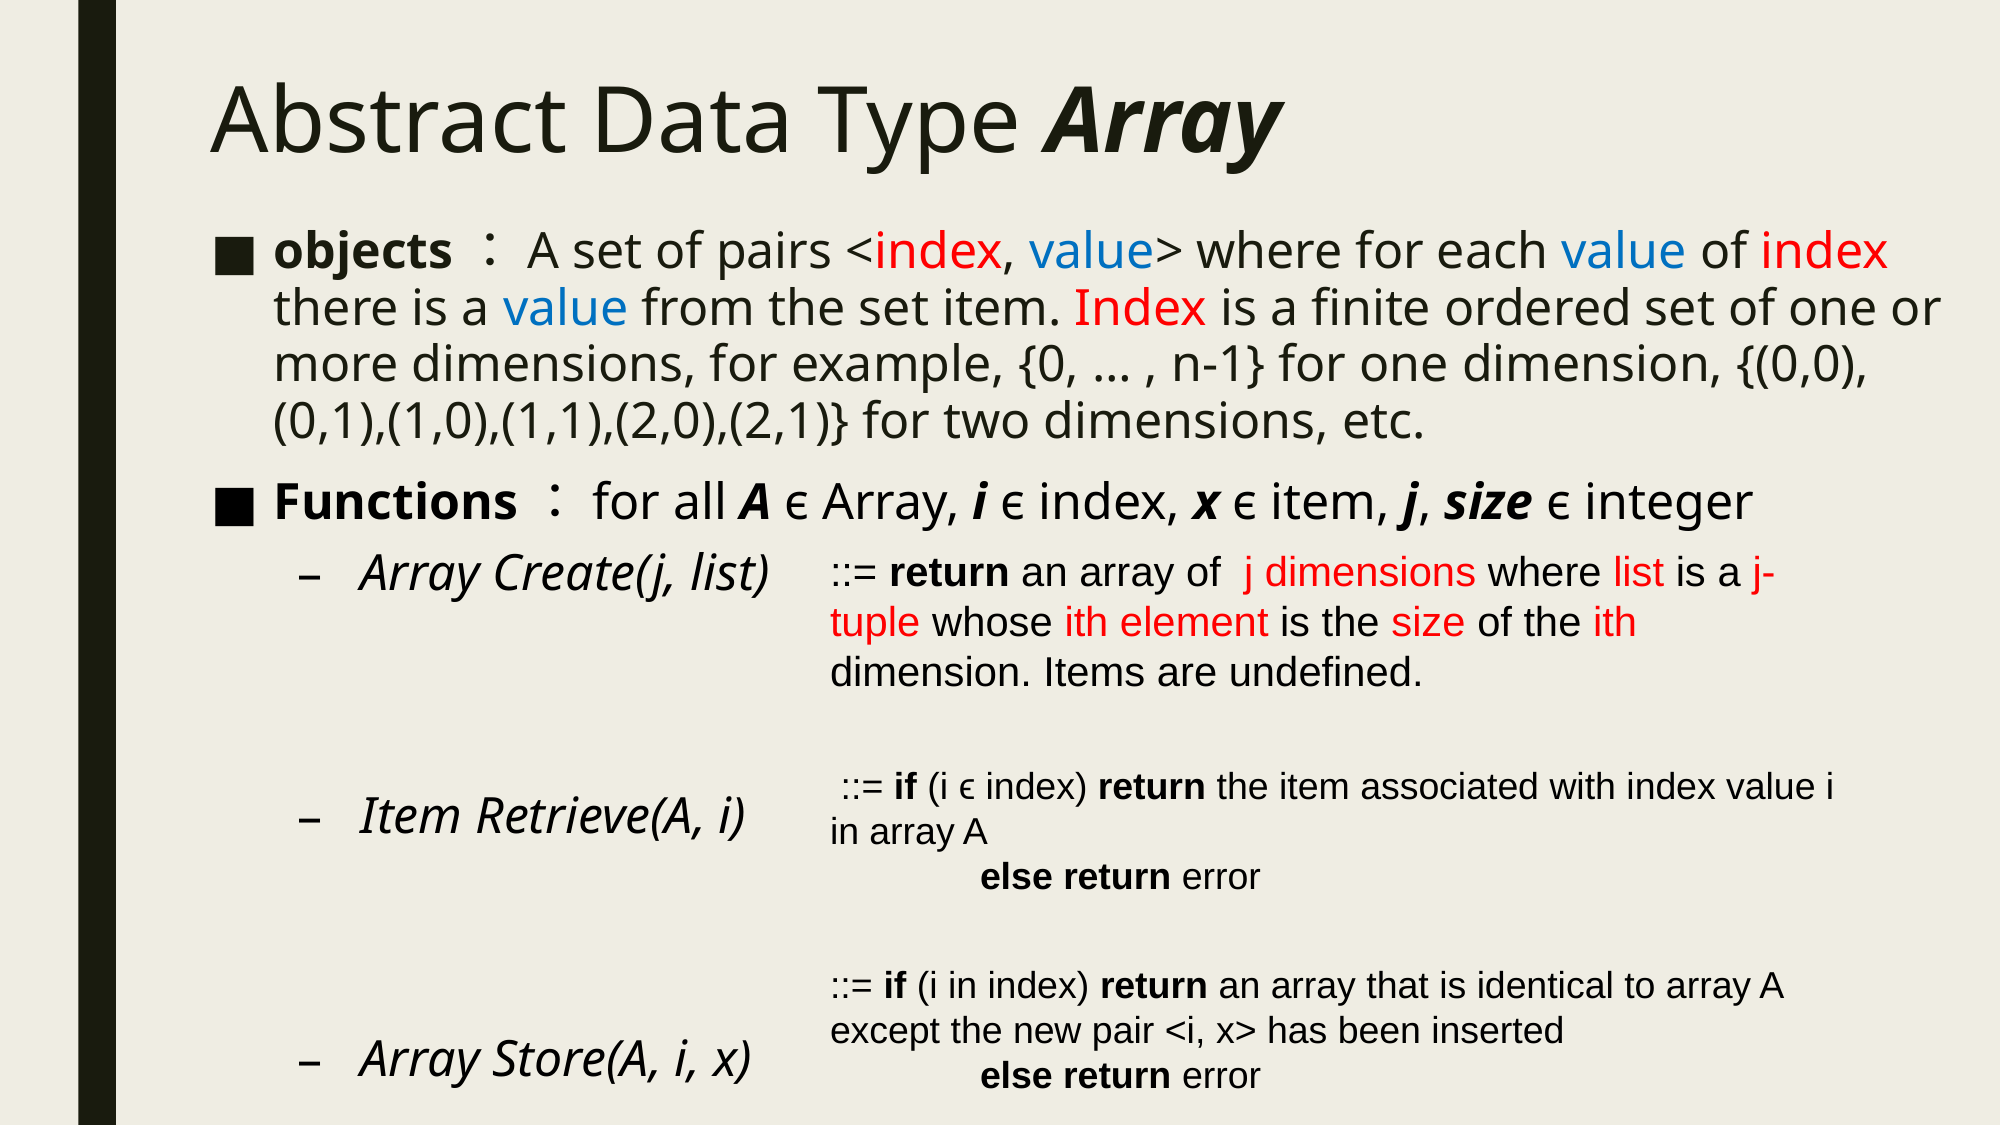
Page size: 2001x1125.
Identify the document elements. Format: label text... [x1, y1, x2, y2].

text_box ::= if (i ϵ index) return the item associated with index value i in array A else return error [815, 754, 1866, 904]
title Abstract Data Type Array [195, 66, 1583, 216]
text_box ::= if (i in index) return an array that is identical to array A except the new pair <i, x> has been inserted else return error [815, 953, 1816, 1104]
list objects：A set of pairs <index, value> where for each value of index there is a value from the set item. Index is a finite ordered set of one or more dimensions, for example, {0, … , n-1} for one dimension, {(0,0),(0,1),(1,0),(1,1),(2,0),(2,1)} for two dimensions, etc. Functions：for all A ϵ Array, i ϵ index, x ϵ item, j, size ϵ integer Array Create(j, list) Item Retrieve(A, i) Array Store(A, i, x) [195, 216, 1961, 1106]
text_box ::= return an array of j dimensions where list is a j-tuple whose ith element is the size of the ith dimension. Items are undefined. [815, 537, 1835, 752]
